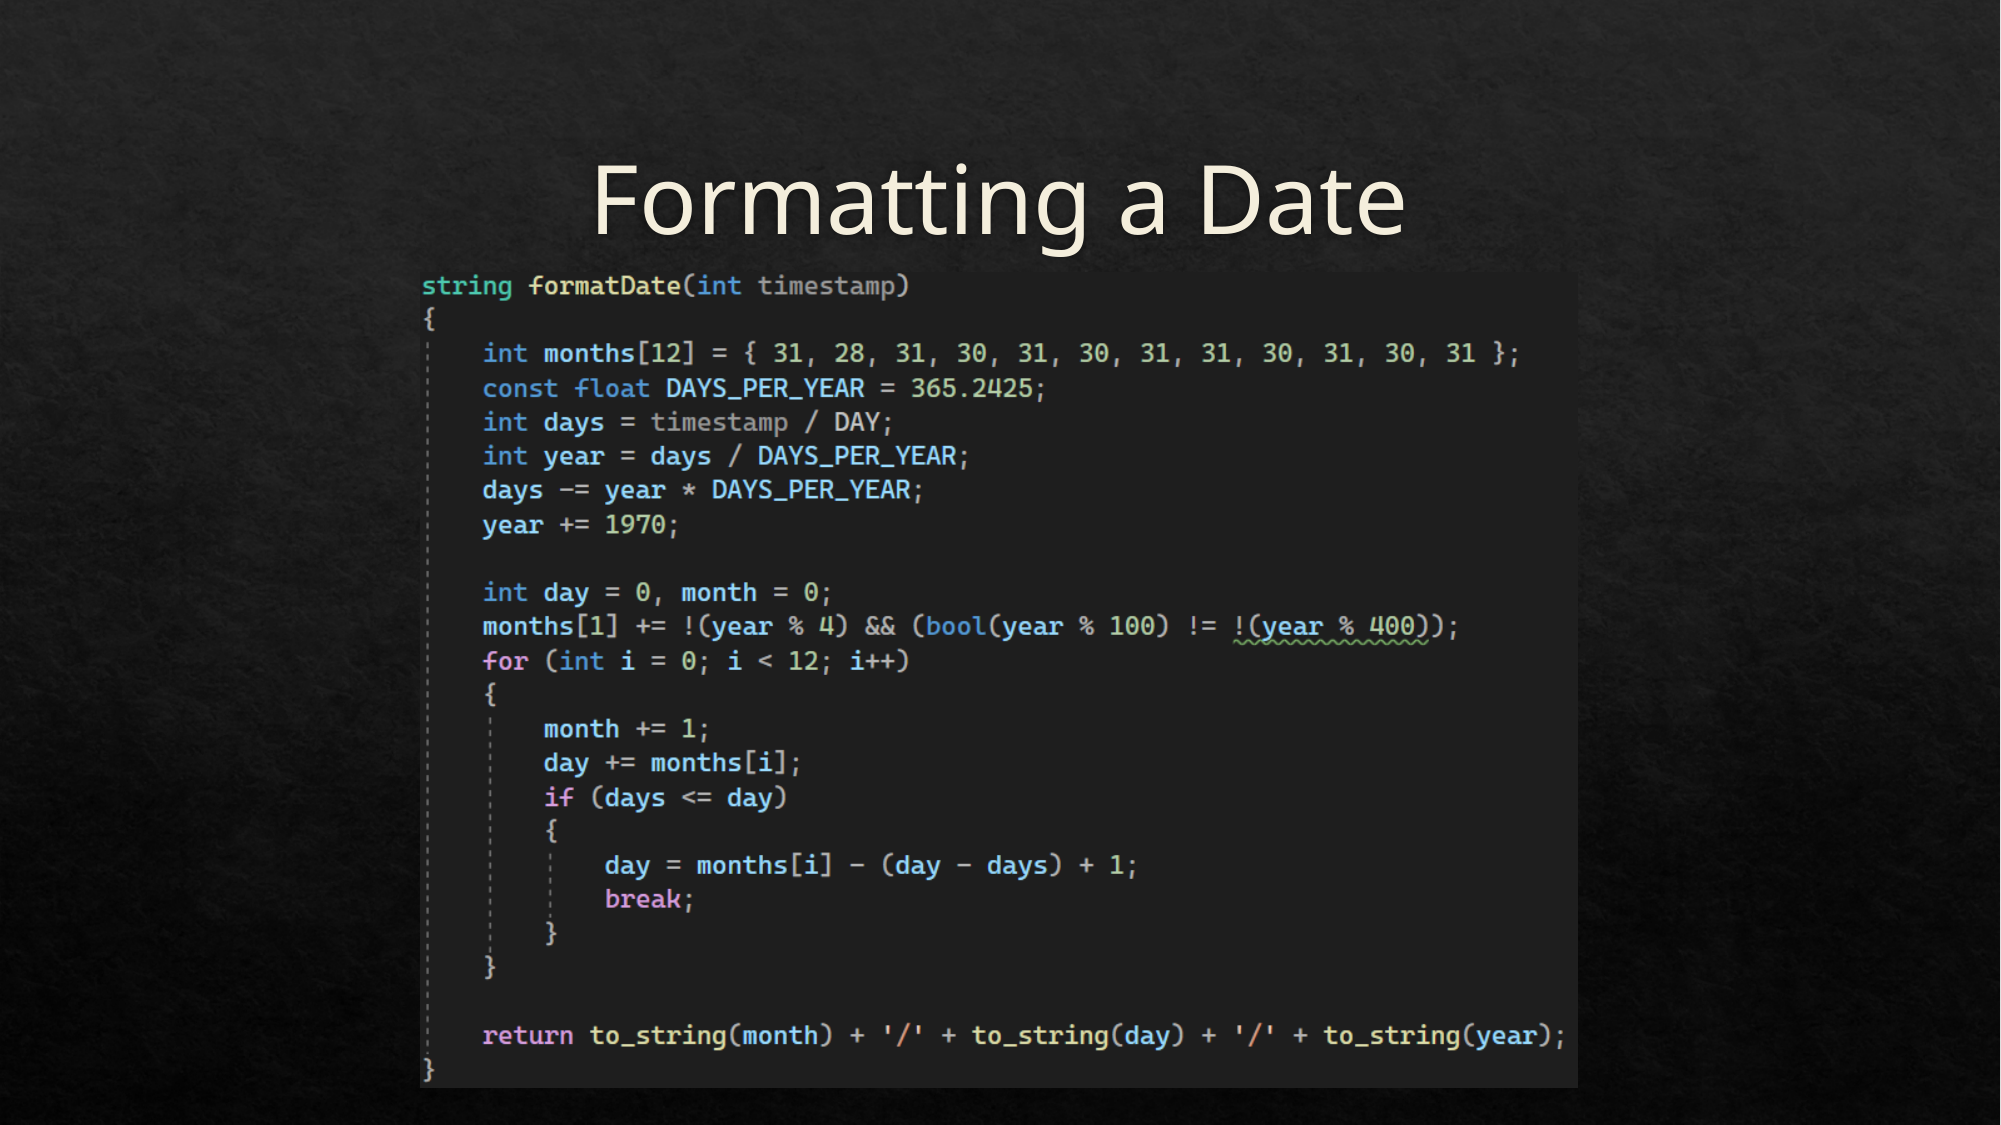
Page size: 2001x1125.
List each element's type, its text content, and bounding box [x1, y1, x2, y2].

title Formatting a Date [149, 99, 1849, 307]
picture [420, 271, 1578, 1088]
